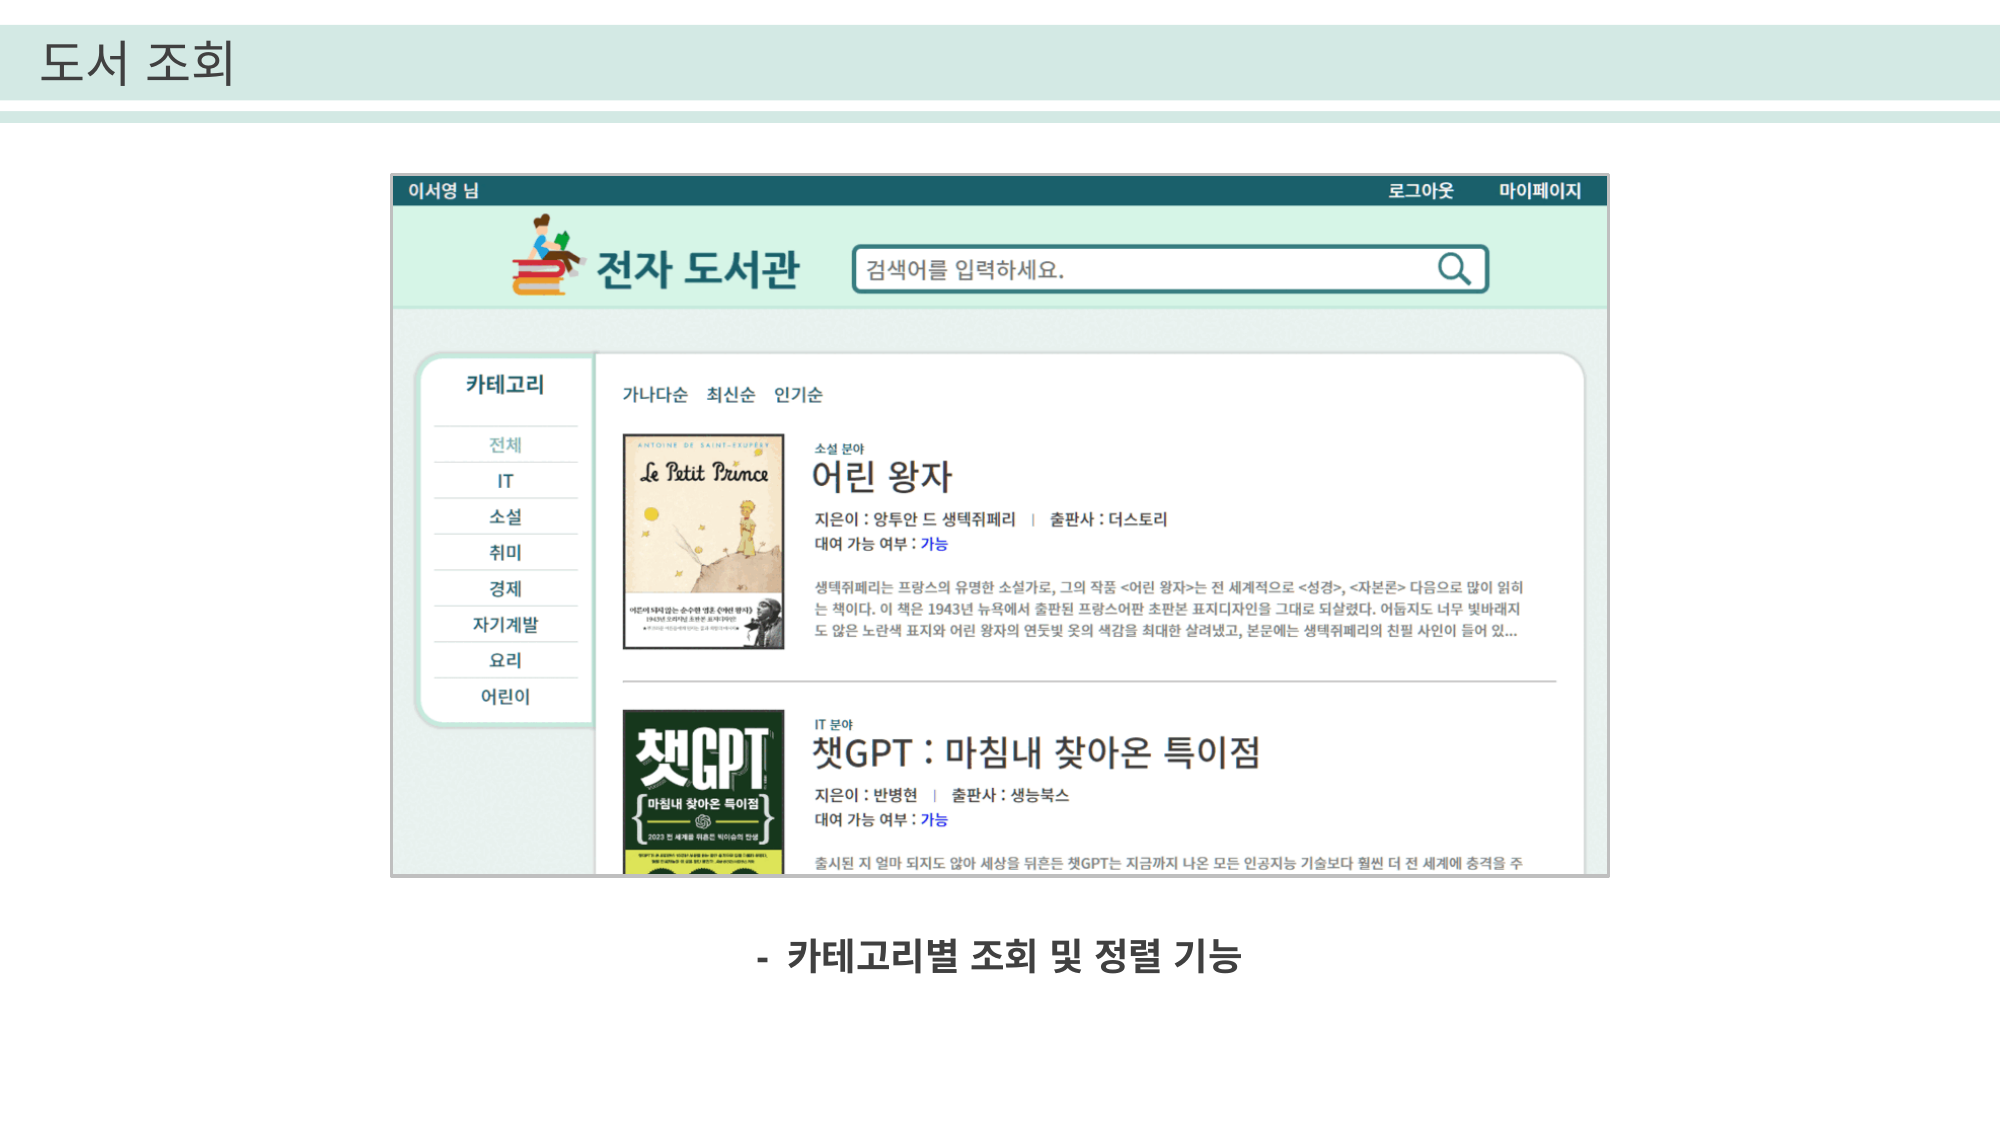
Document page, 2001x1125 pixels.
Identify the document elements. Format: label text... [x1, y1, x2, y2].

picture [392, 176, 1608, 875]
text_box - 카테고리별 조회 및 정렬 기능 [426, 925, 1574, 986]
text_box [0, 24, 2000, 123]
